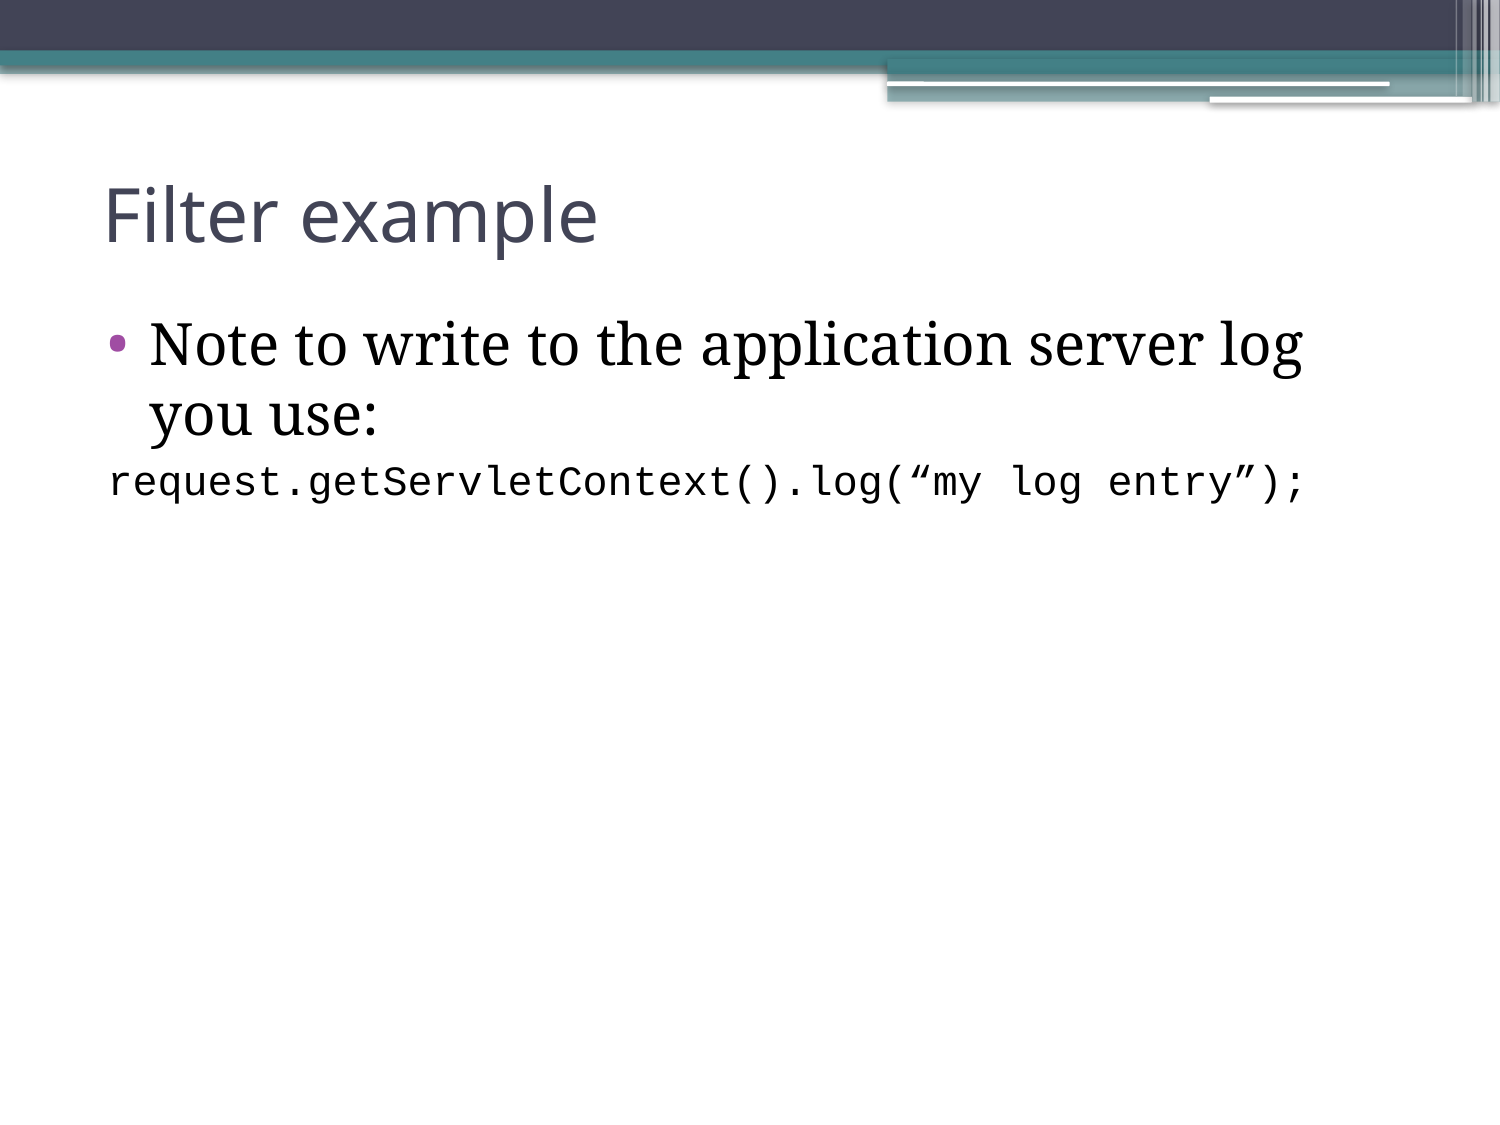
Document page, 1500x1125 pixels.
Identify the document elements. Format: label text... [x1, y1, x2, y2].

title Filter example [87, 125, 1438, 300]
list Note to write to the application server log you use: request.getServletContext().log(“my log entry”); [75, 299, 1425, 1079]
